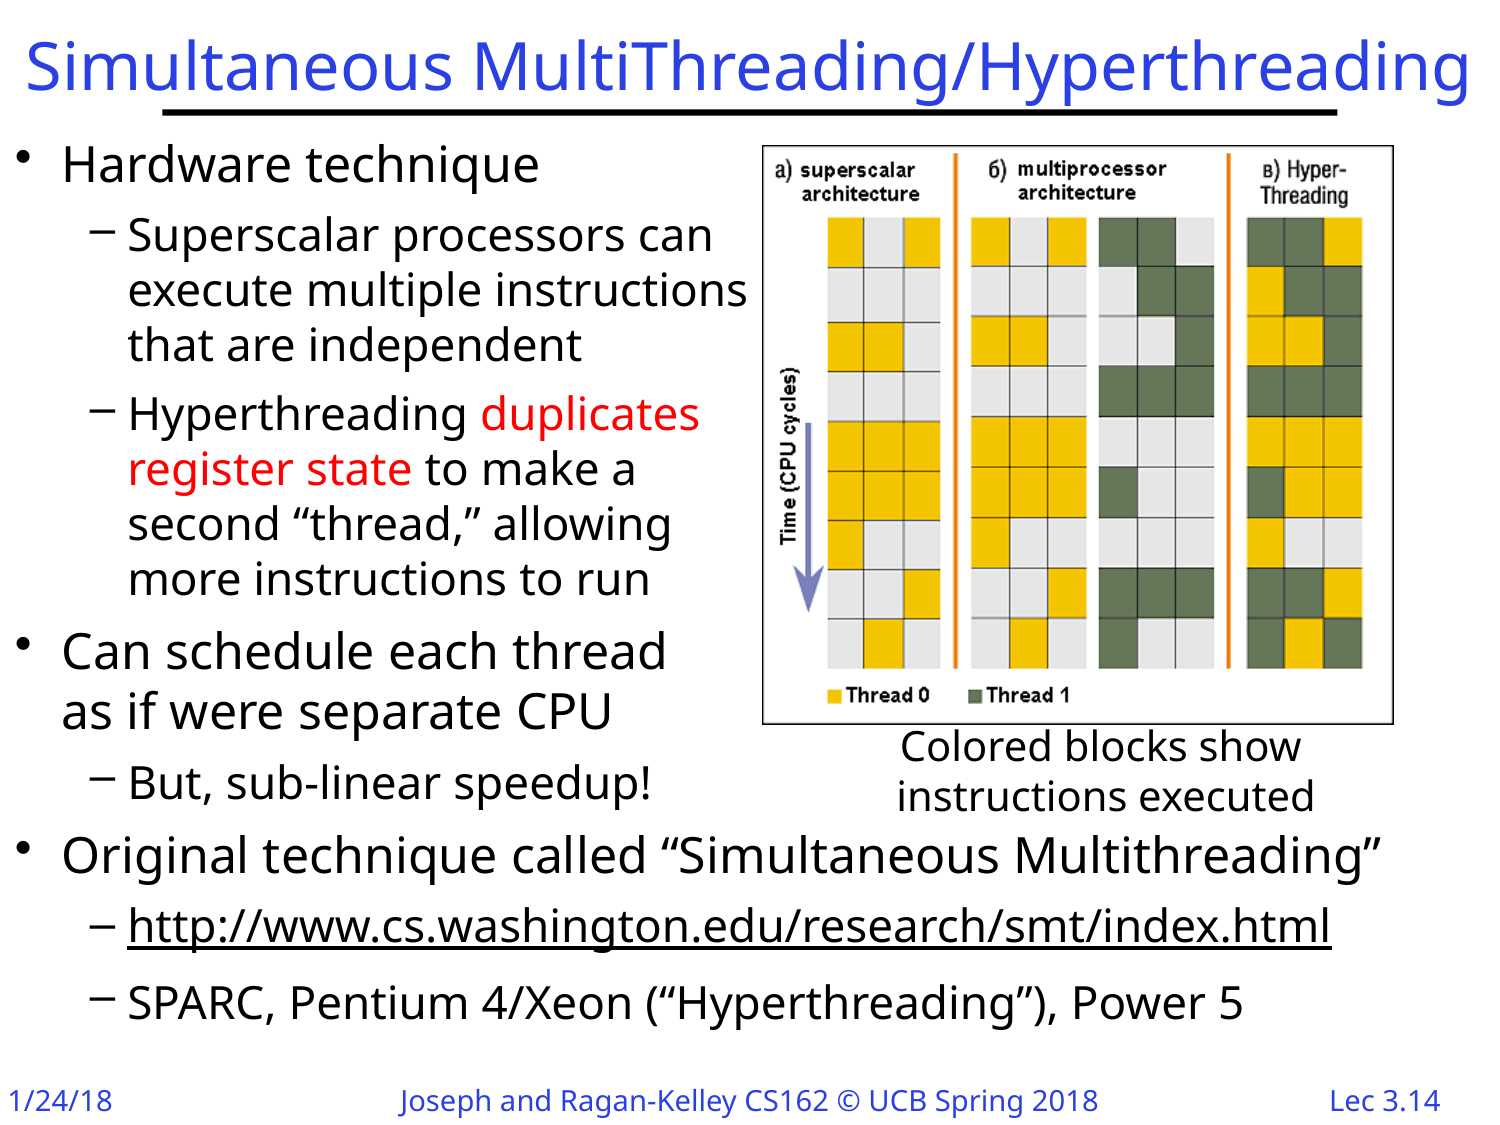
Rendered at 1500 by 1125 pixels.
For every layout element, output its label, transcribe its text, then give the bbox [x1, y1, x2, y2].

list Hardware technique Superscalar processors can execute multiple instructions that are independent Hyperthreading duplicates register state to make a second “thread,” allowing more instructions to run Can schedule each thread as if were separate CPU But, sub-linear speedup! Original technique called “Simultaneous Multithreading” http://www.cs.washington.edu/research/smt/index.html SPARC, Pentium 4/Xeon (“Hyperthreading”), Power 5 [0, 125, 1475, 1125]
title Simultaneous MultiThreading/Hyperthreading [0, 24, 1500, 113]
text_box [762, 124, 1438, 829]
